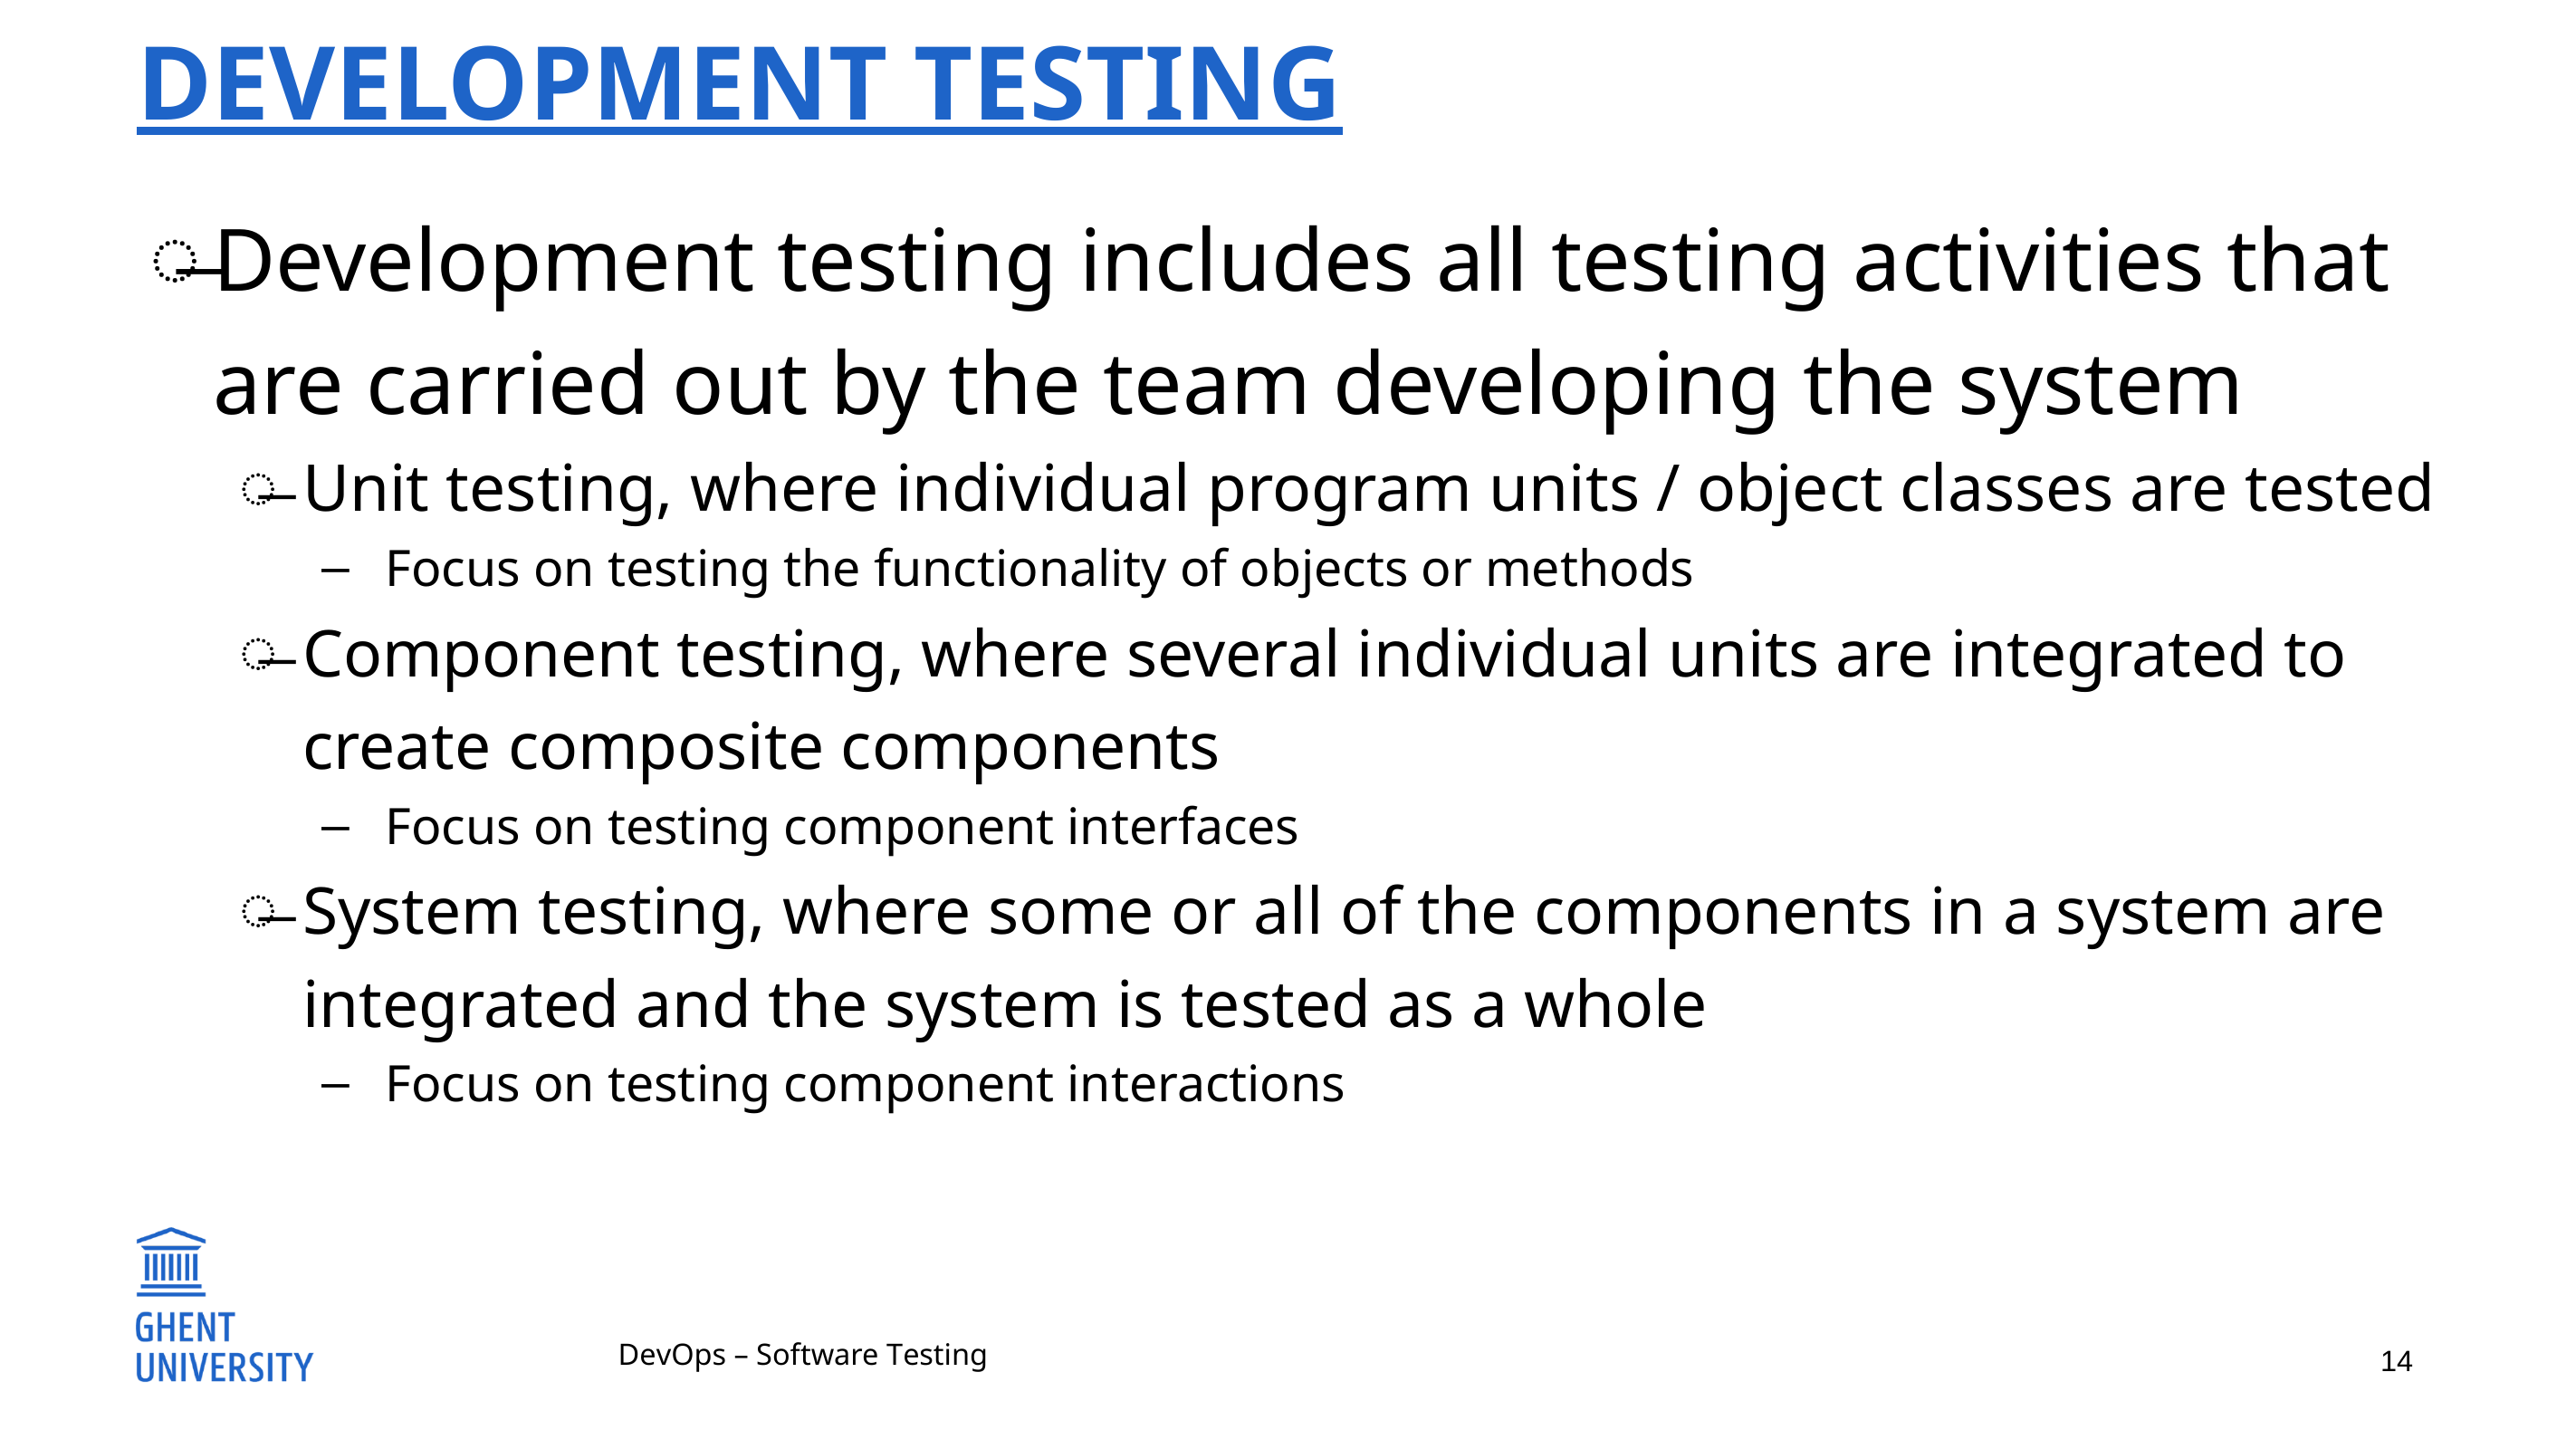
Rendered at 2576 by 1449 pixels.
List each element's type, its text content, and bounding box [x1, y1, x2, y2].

title Development testing [123, 20, 2456, 149]
picture [68, 1175, 411, 1449]
list Development testing includes all testing activities that are carried out by the team developing the system Unit testing, where individual program units / object classes are tested Focus on testing the functionality of objects or methods Component testing, where several individual units are integrated to create composite components Focus on testing component interfaces System testing, where some or all of the components in a system are integrated and the system is tested as a whole Focus on testing component interactions [124, 177, 2456, 1173]
